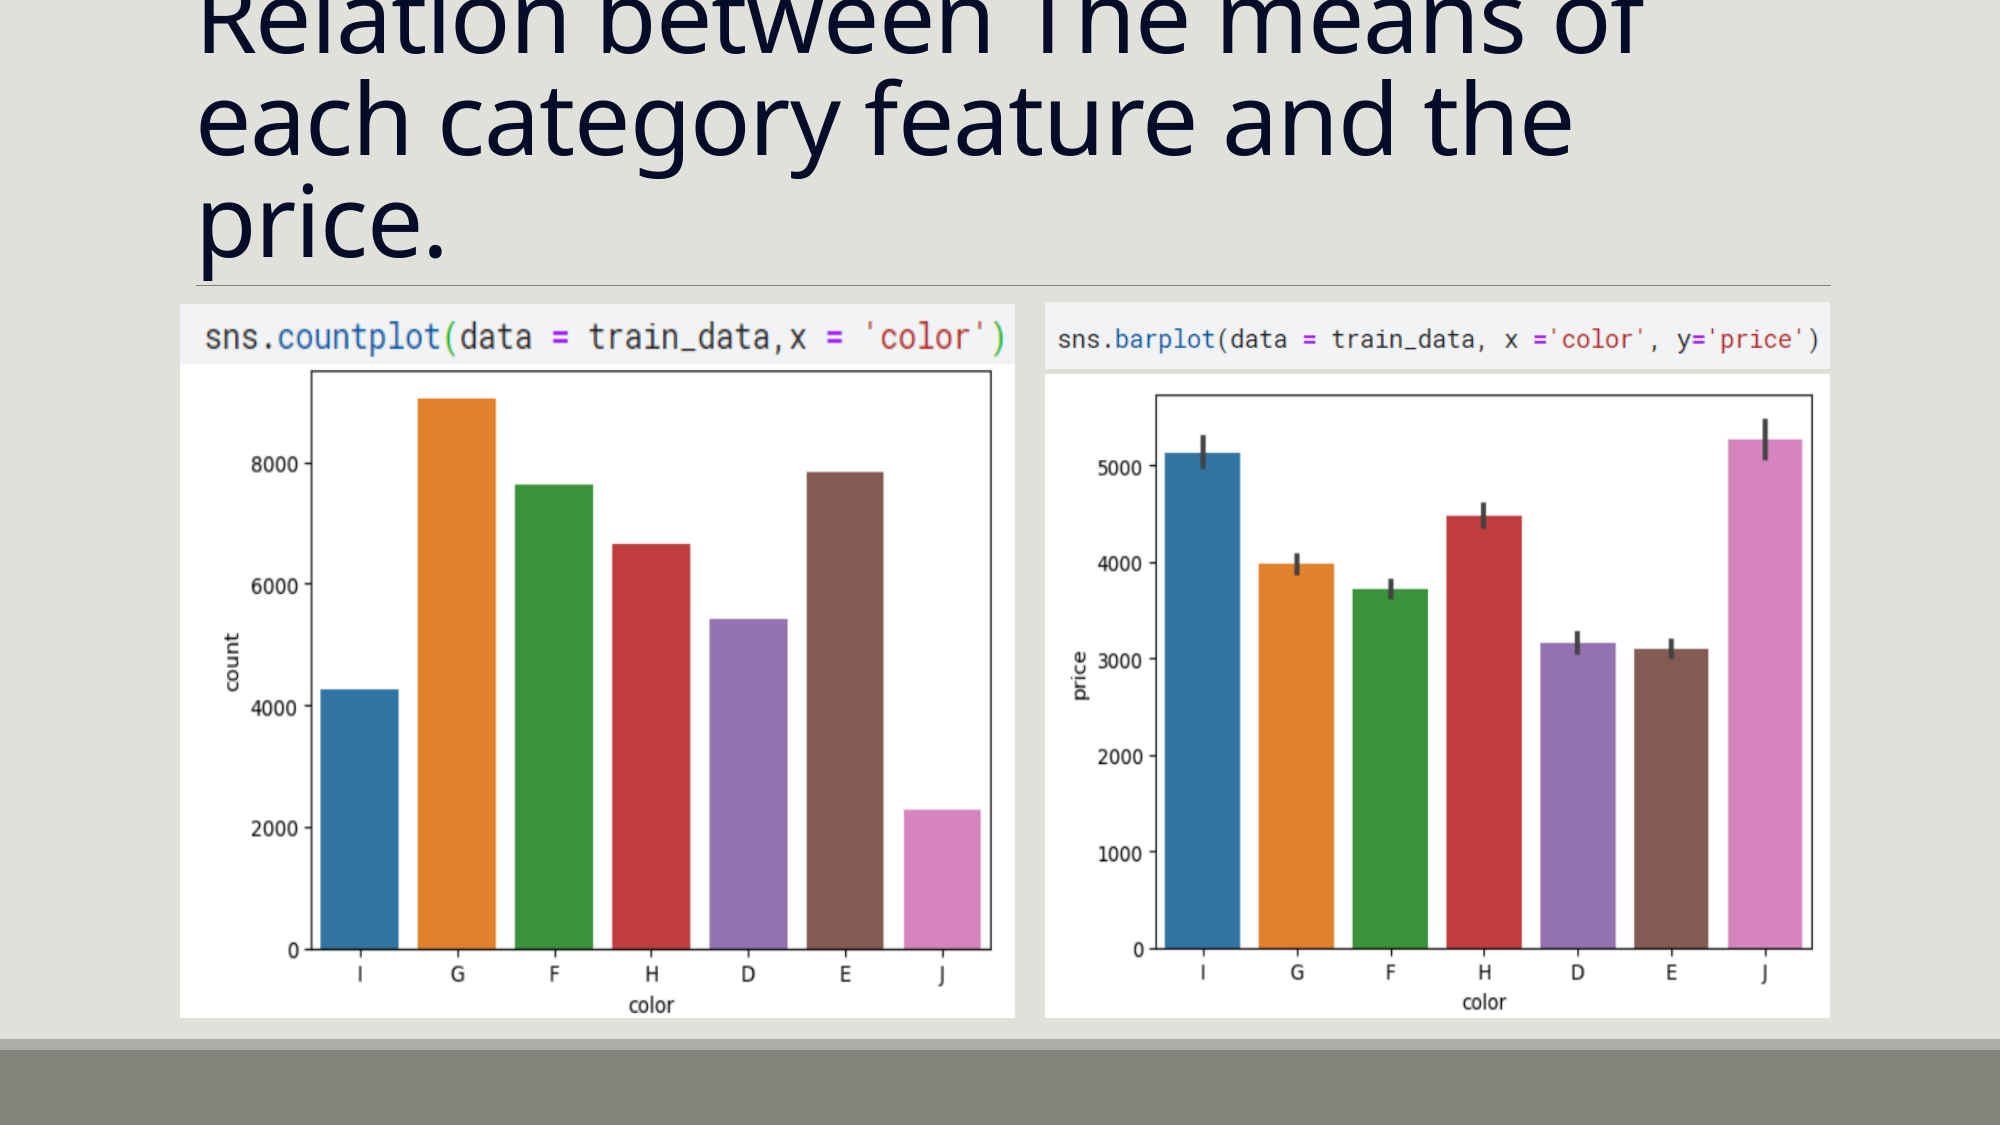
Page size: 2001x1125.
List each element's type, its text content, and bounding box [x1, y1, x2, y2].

picture [1045, 302, 1831, 369]
picture [1045, 374, 1831, 1019]
picture [179, 303, 1016, 1019]
title Relation between The means of each category feature and the price. [180, 47, 1830, 285]
